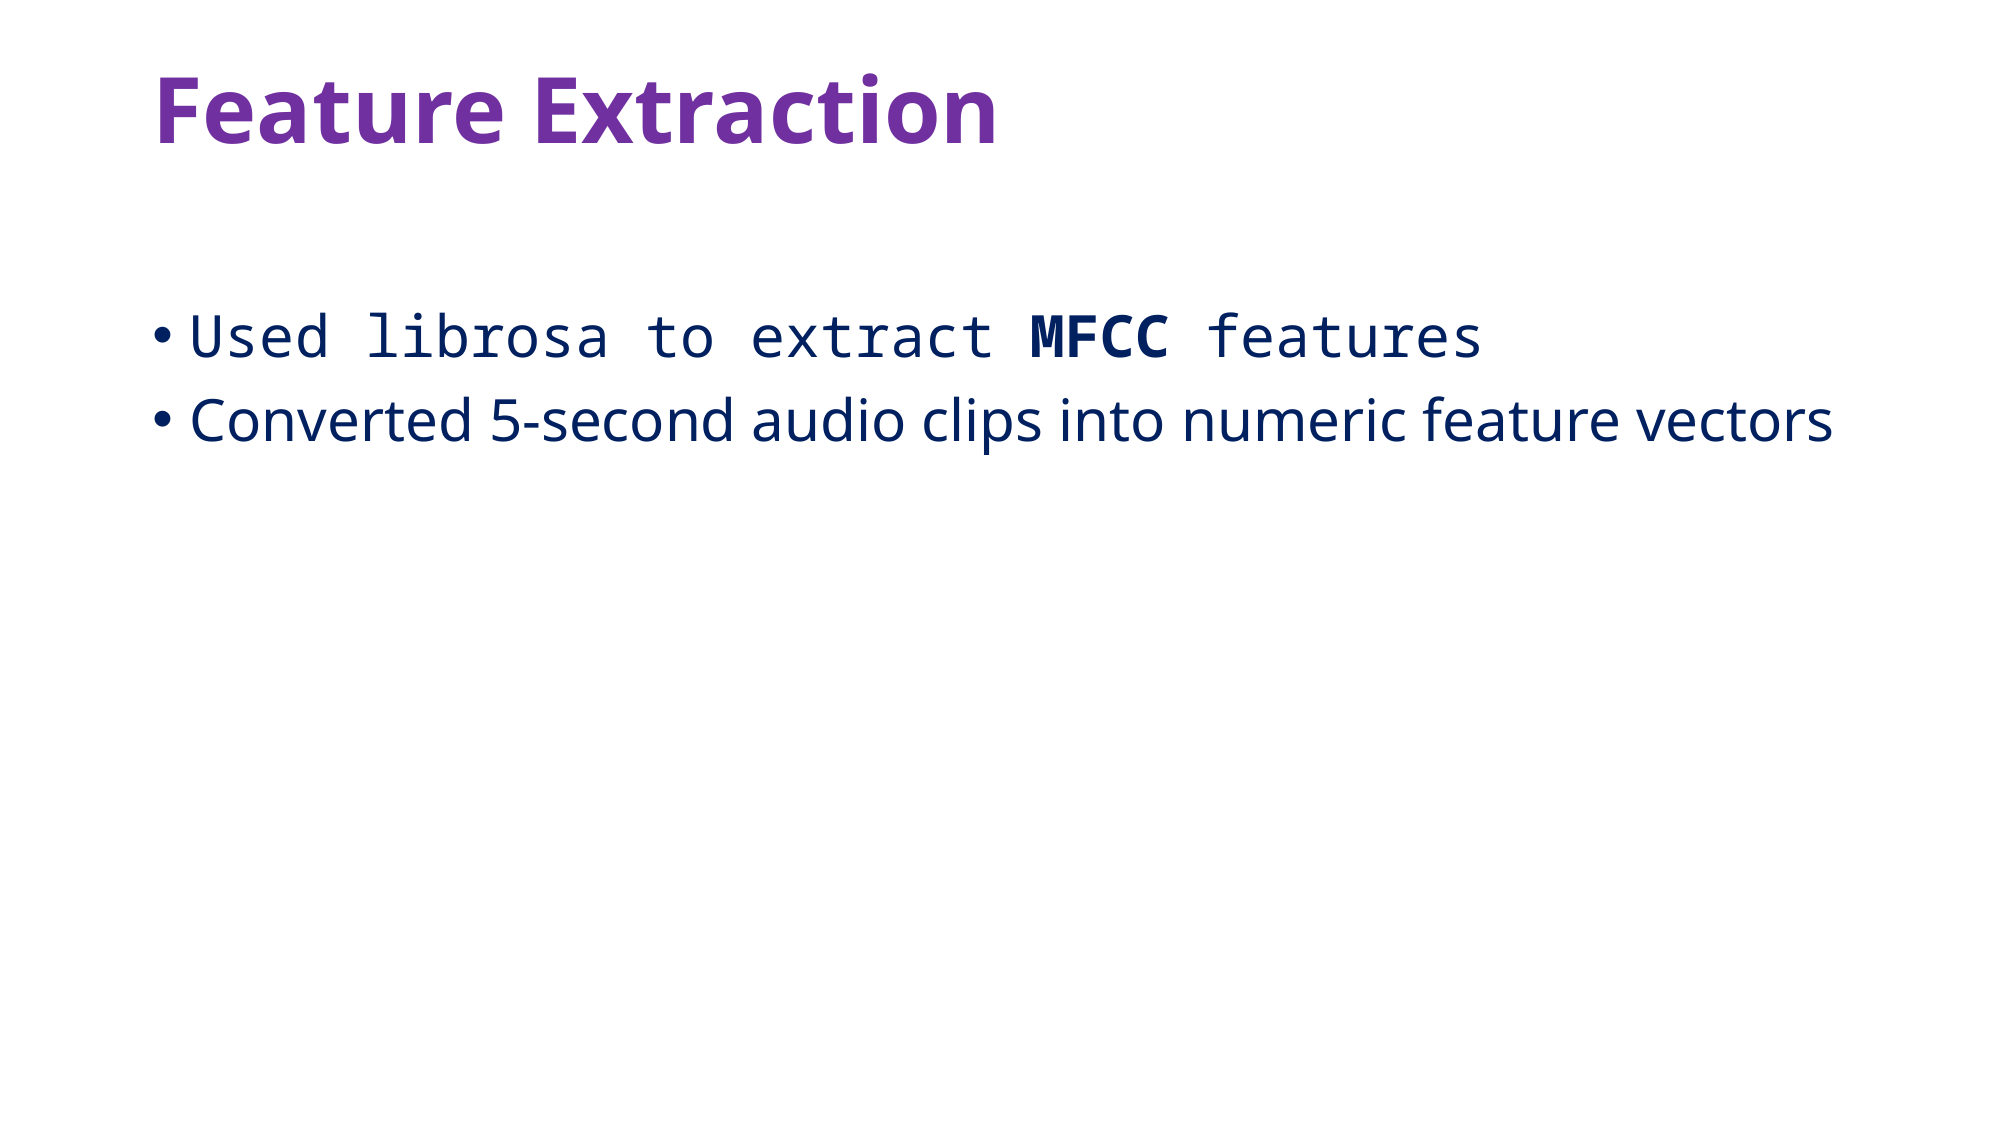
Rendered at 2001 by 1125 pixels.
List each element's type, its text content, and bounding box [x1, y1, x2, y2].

list Used librosa to extract MFCC features Converted 5-second audio clips into numeric feature vectors [137, 299, 1863, 1014]
title Feature Extraction [137, 59, 1863, 278]
